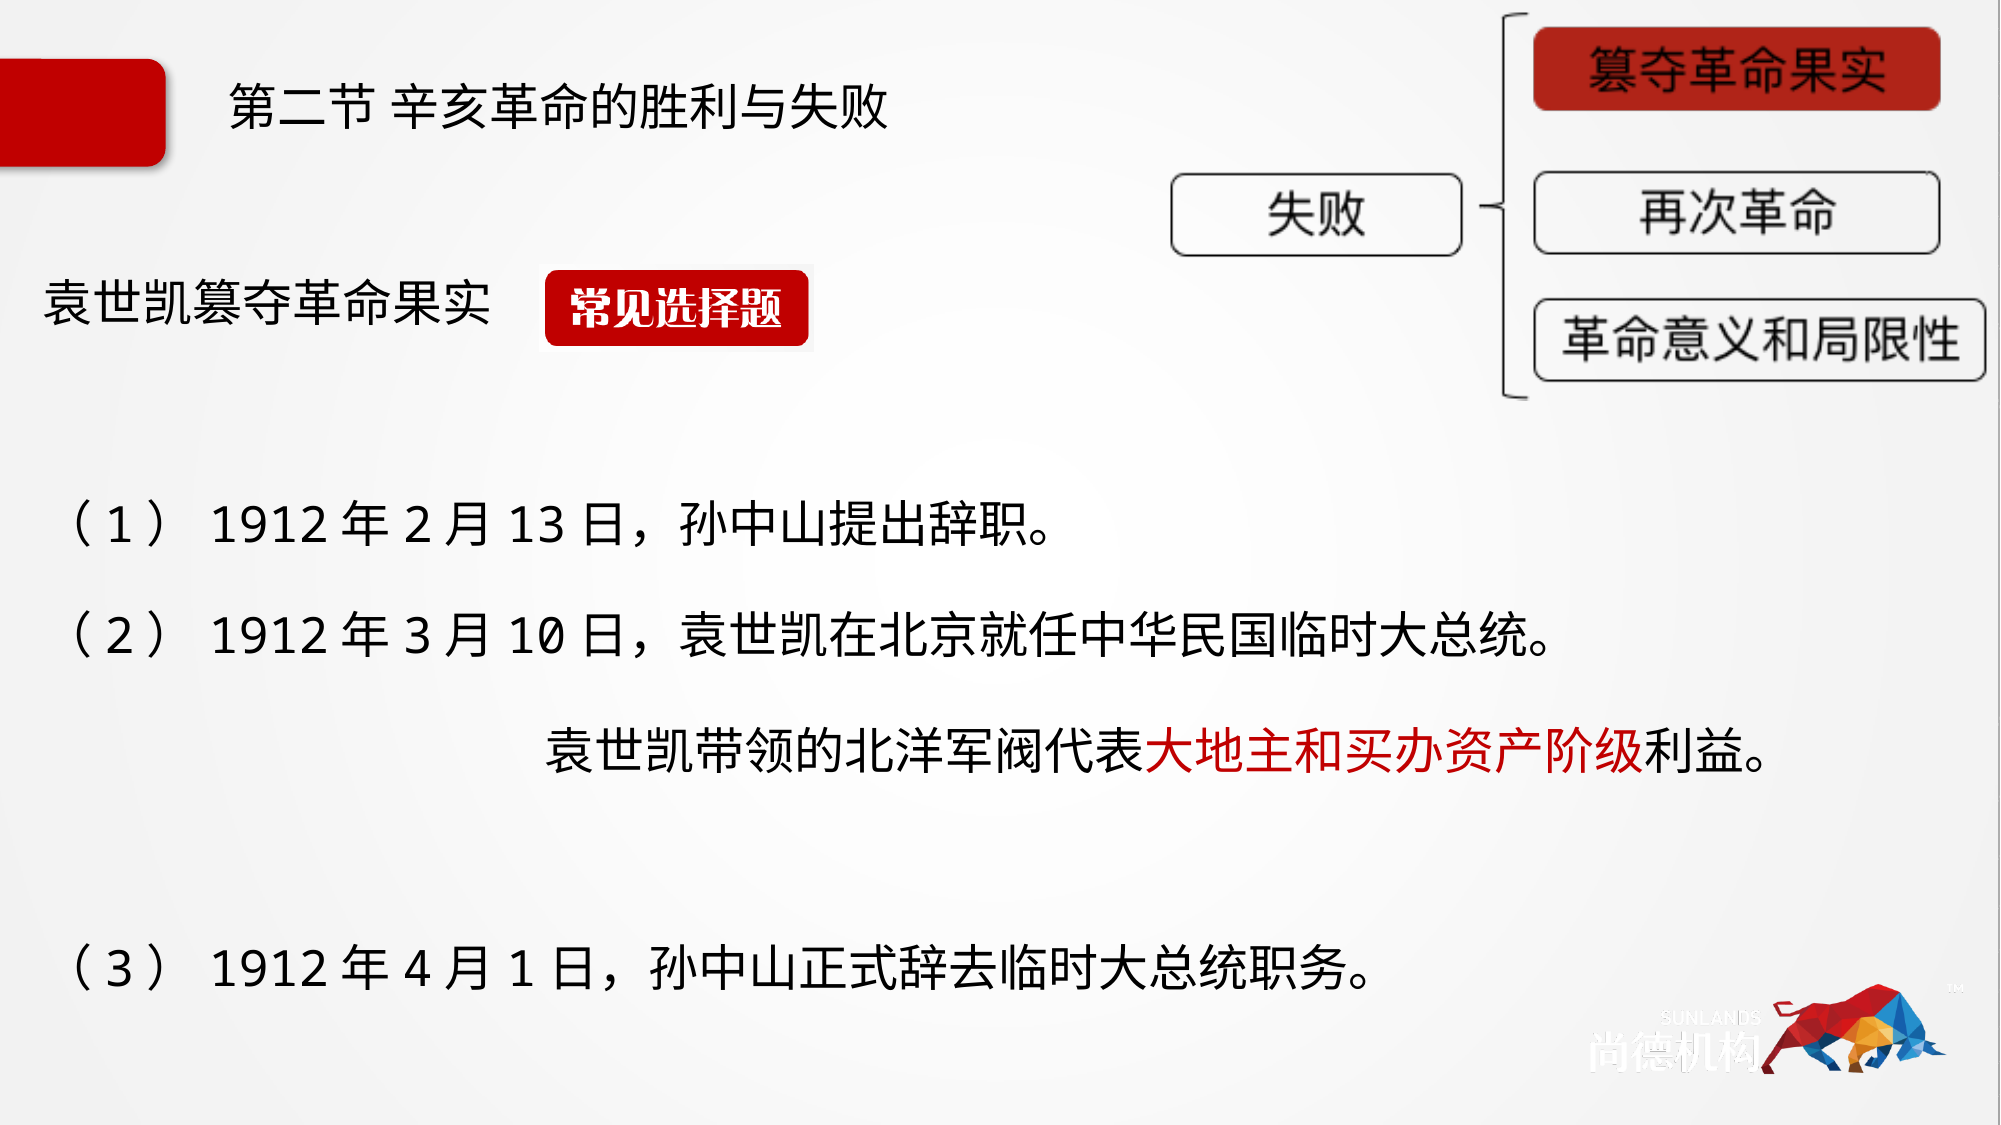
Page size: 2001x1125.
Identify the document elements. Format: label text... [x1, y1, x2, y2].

picture [539, 264, 814, 352]
text_box 袁世凯带领的北洋军阀代表大地主和买办资产阶级利益。 [529, 712, 1810, 788]
list 袁世凯篡夺革命果实 （1）1912年2月13日，孙中山提出辞职。 （2）1912年3月10日，袁世凯在北京就任中华民国临时大总统。 （3）1912年4月1日，孙中山正式辞去临时大总统职务。 [27, 167, 1700, 1101]
title 第二节 辛亥革命的胜利与失败 [213, 64, 1169, 154]
picture [0, 0, 2001, 1125]
